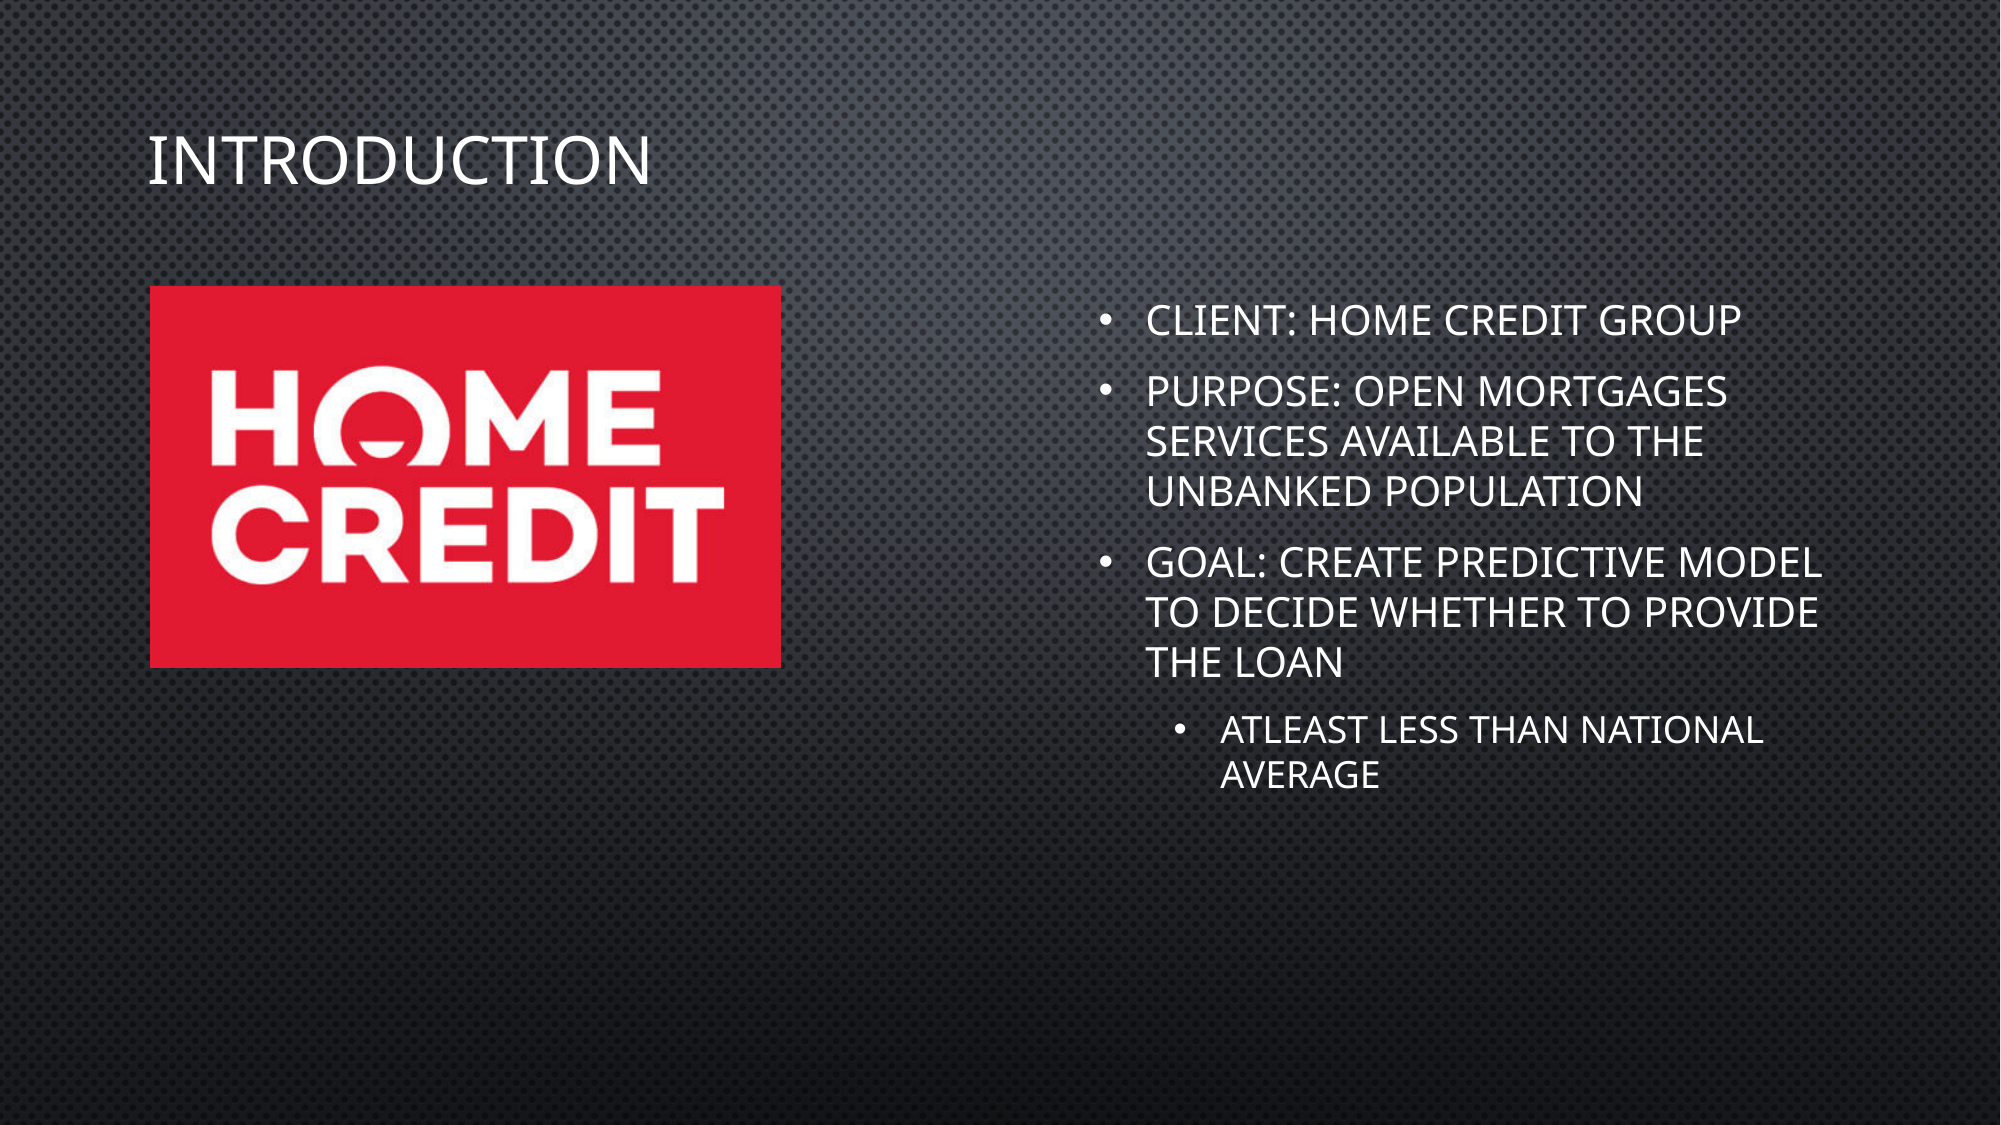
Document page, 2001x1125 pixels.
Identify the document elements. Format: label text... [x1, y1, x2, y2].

list Client: Home Credit Group Purpose: open mortgages services available to the unbanked population Goal: Create predictive model to decide whether to provide the loan Atleast less than national Average [1083, 286, 1842, 912]
picture [150, 286, 781, 668]
title Introduction [132, 71, 1758, 245]
